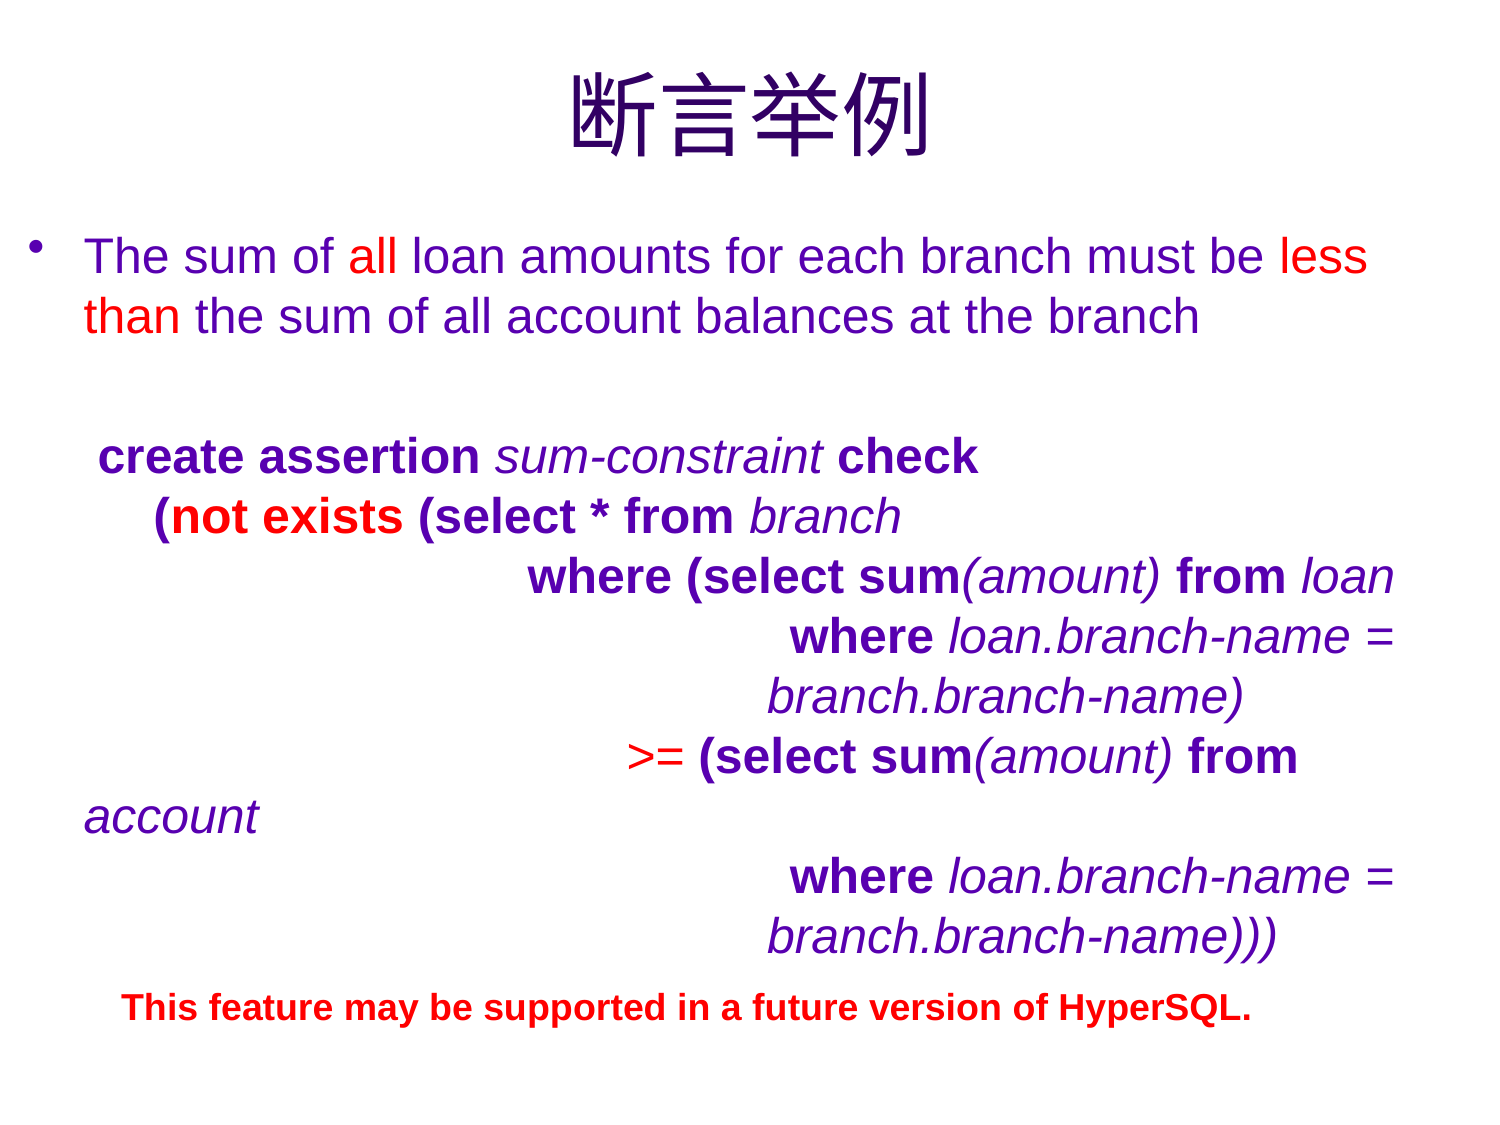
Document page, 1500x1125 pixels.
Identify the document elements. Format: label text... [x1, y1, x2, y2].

title 断言举例 [75, 19, 1425, 207]
text_box This feature may be supported in a future version of HyperSQL. [106, 975, 1394, 1036]
list The sum of all loan amounts for each branch must be less than the sum of all account balances at the branch create assertion sum-constraint check (not exists (select * from branch where (select sum(amount) from loan where loan.branch-name = branch.branch-name) >= (select sum(amount) from account where loan.branch-name = branch.branch-name))) [12, 215, 1475, 1125]
